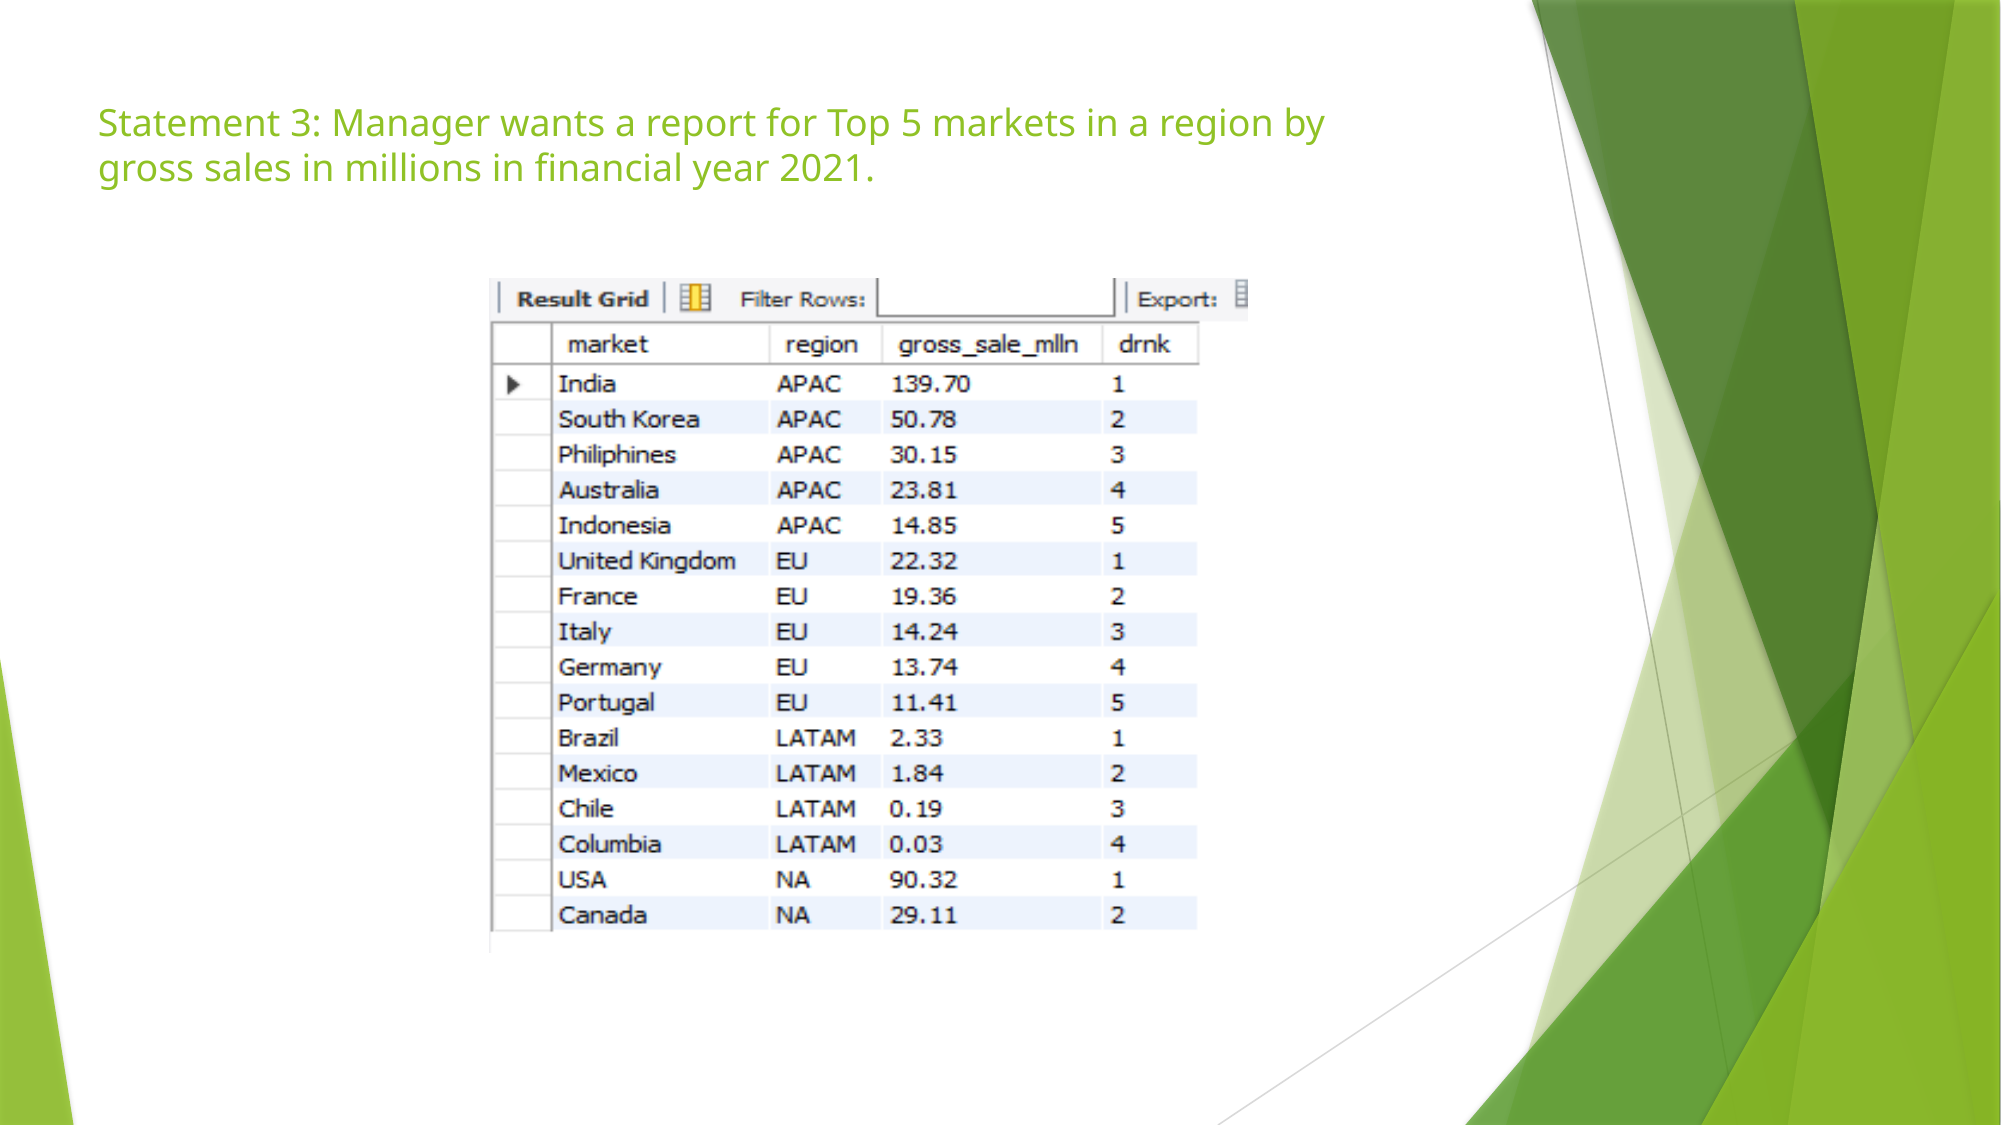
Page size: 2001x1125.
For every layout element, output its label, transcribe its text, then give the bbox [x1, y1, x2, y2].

text_box Statement 3: Manager wants a report for Top 5 markets in a region by gross sales in millions in financial year 2021. [83, 91, 1385, 197]
picture [488, 277, 1249, 953]
